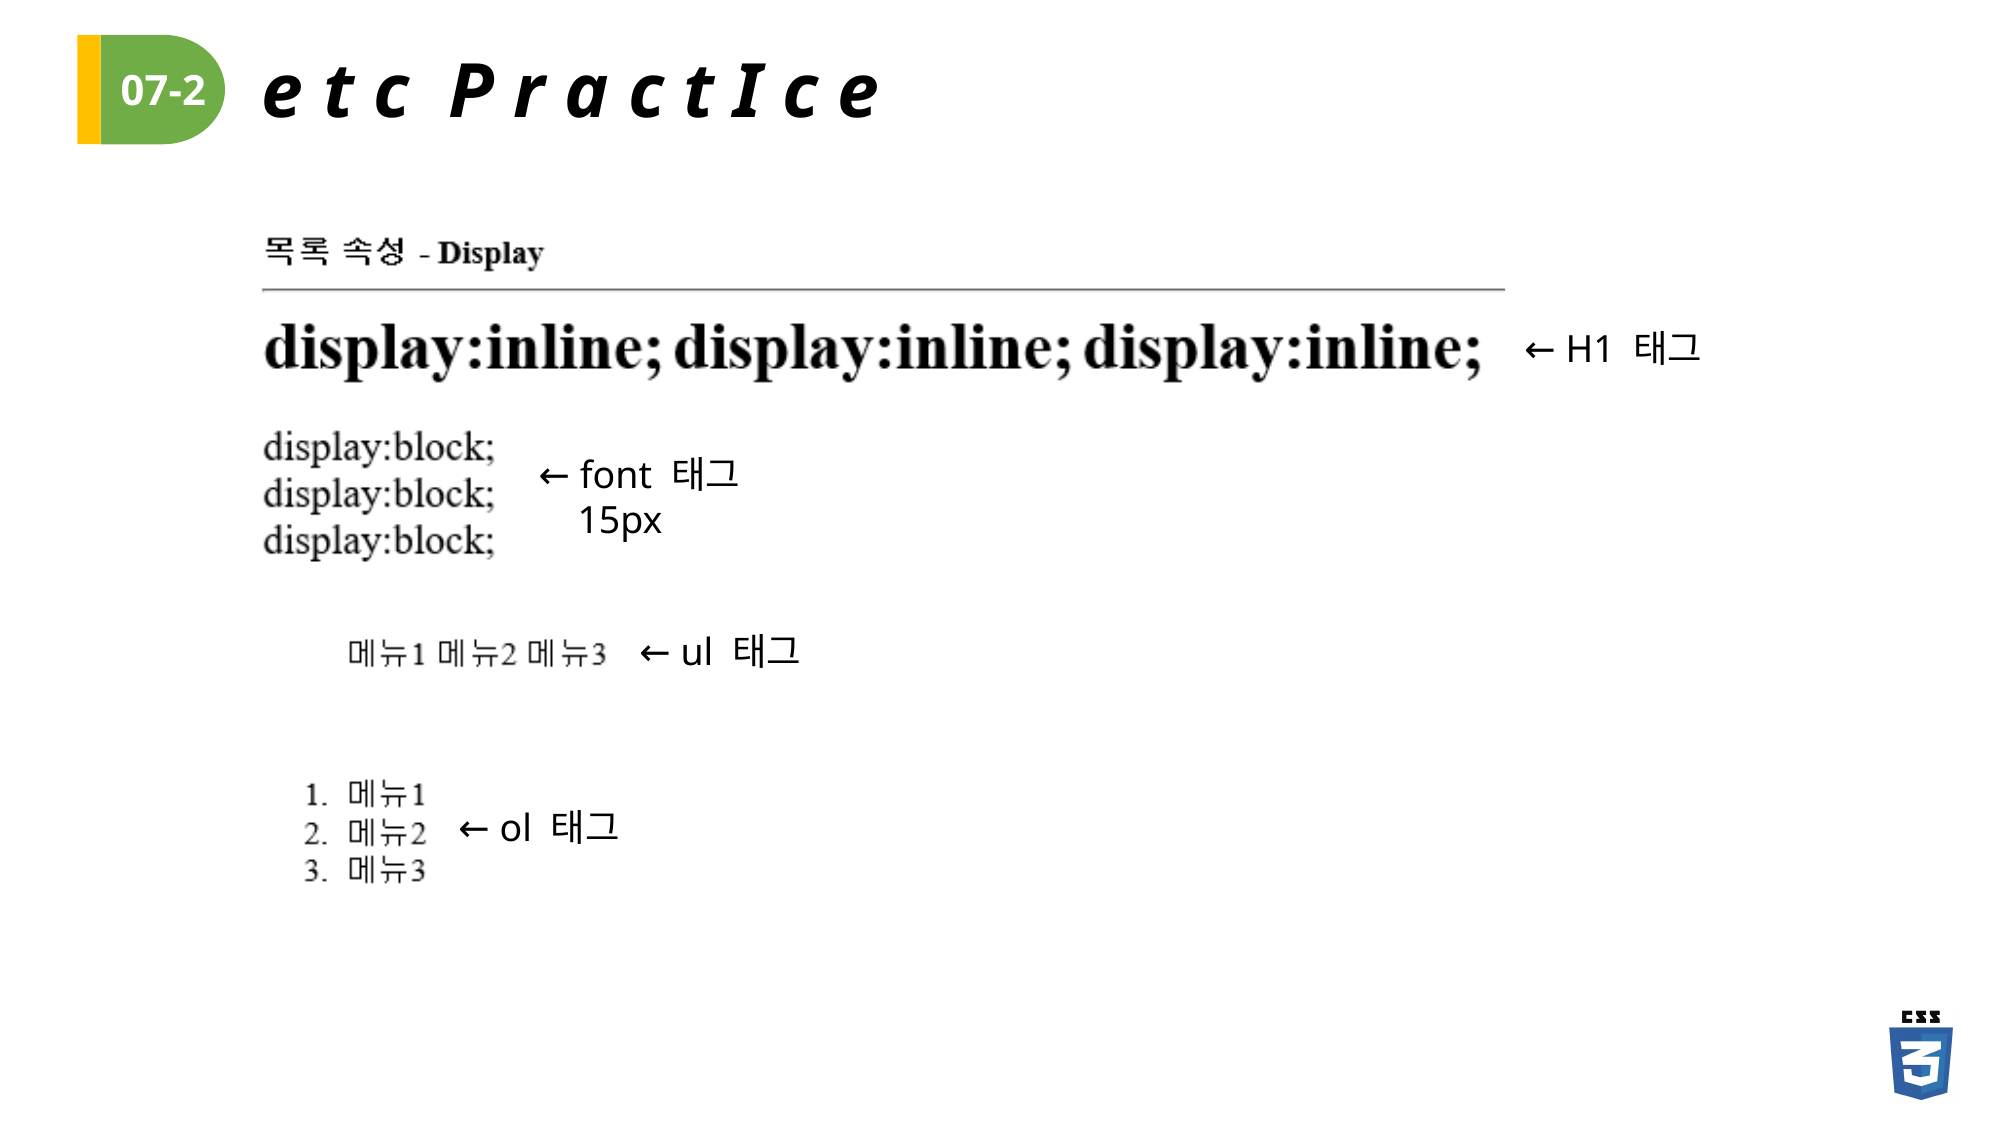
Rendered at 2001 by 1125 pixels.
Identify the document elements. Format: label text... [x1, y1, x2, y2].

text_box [247, 219, 1723, 928]
title e t c P r a c t I c e [246, 38, 1739, 149]
text_box 07-2 [105, 56, 233, 122]
picture [1883, 1003, 1960, 1103]
